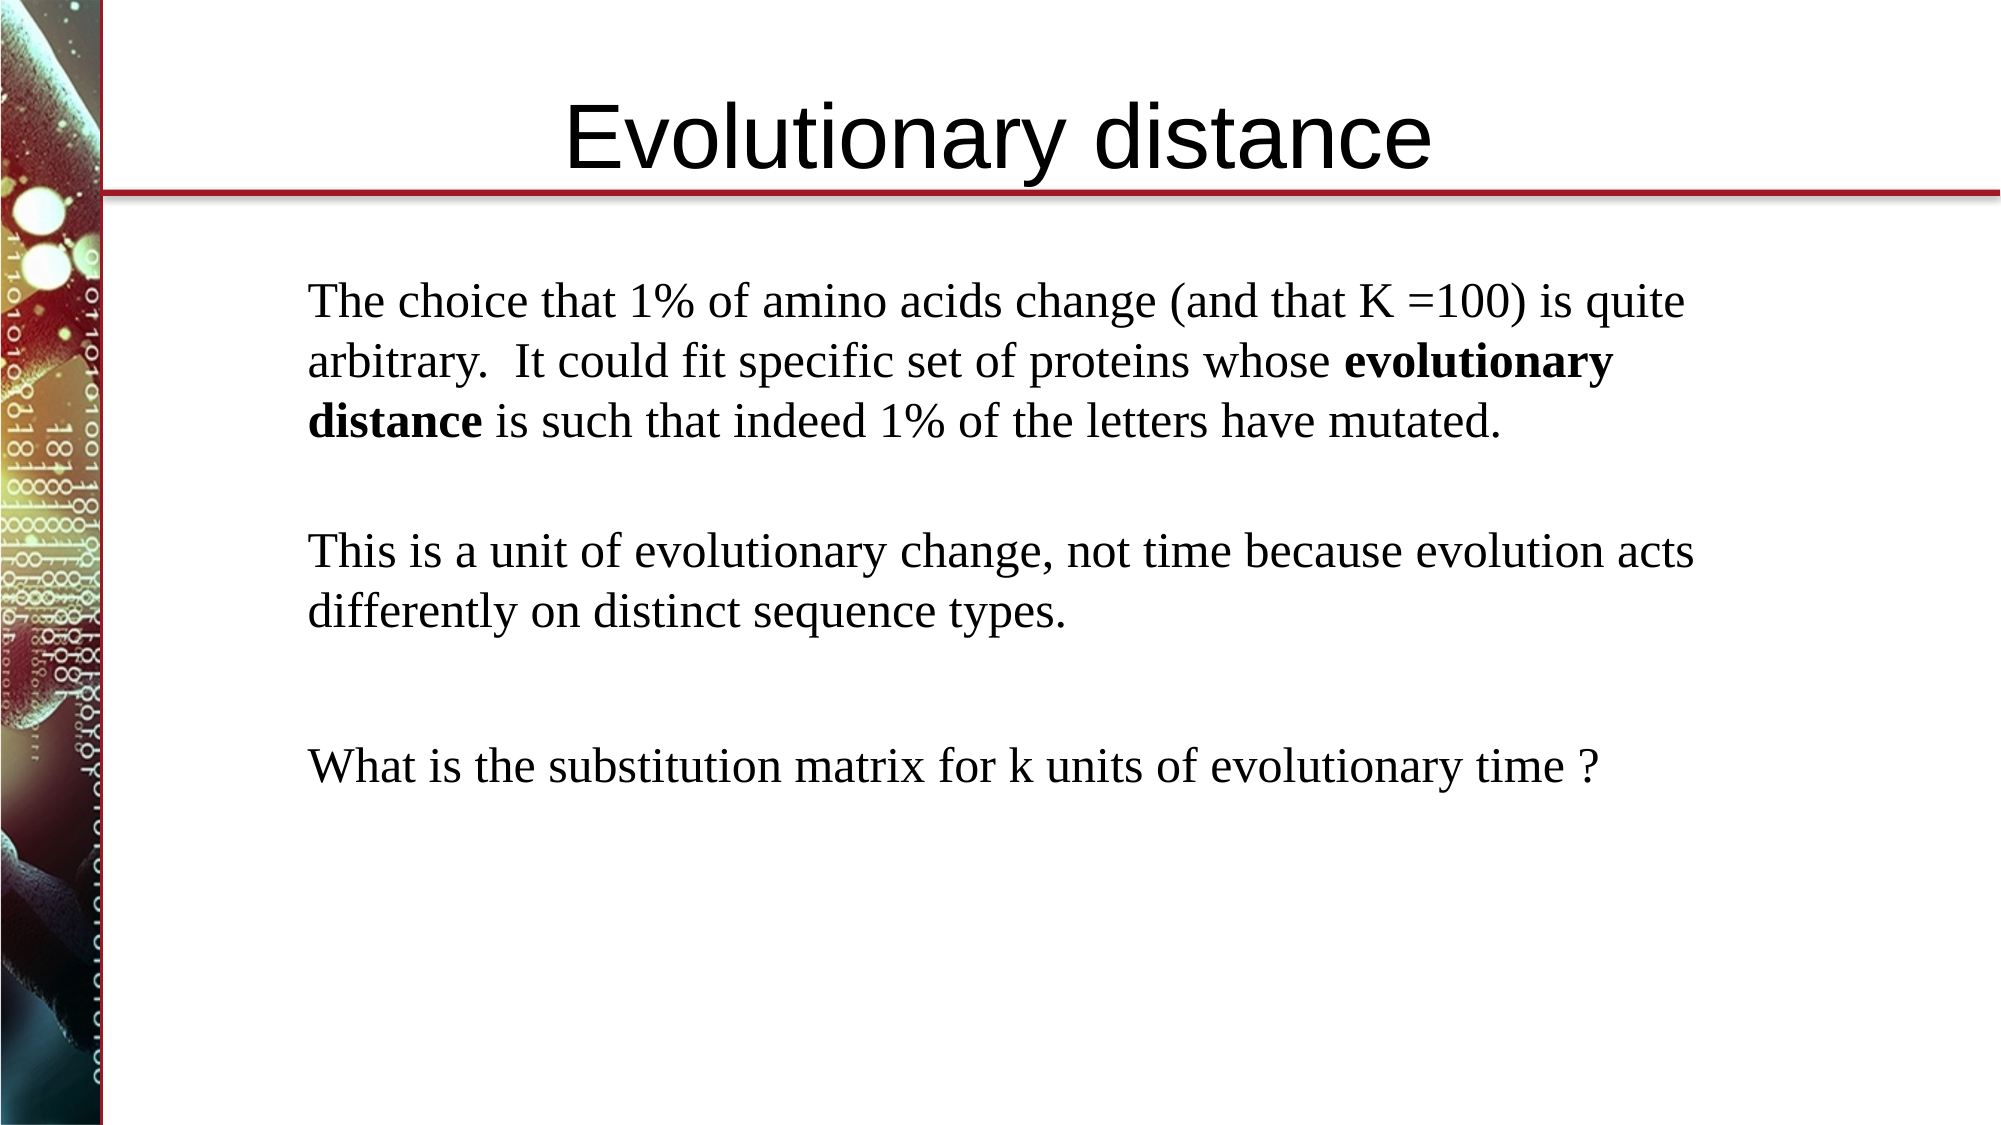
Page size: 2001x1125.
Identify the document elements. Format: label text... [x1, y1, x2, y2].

title Evolutionary distance [99, 44, 1900, 233]
text_box This is a unit of evolutionary change, not time because evolution acts differently on distinct sequence types. [292, 509, 1719, 645]
text_box The choice that 1% of amino acids change (and that K =100) is quite arbitrary. It could fit specific set of proteins whose evolutionary distance is such that indeed 1% of the letters have mutated. [292, 260, 1719, 455]
picture [1, 1, 100, 1124]
text_box What is the substitution matrix for k units of evolutionary time ? [292, 725, 1719, 801]
